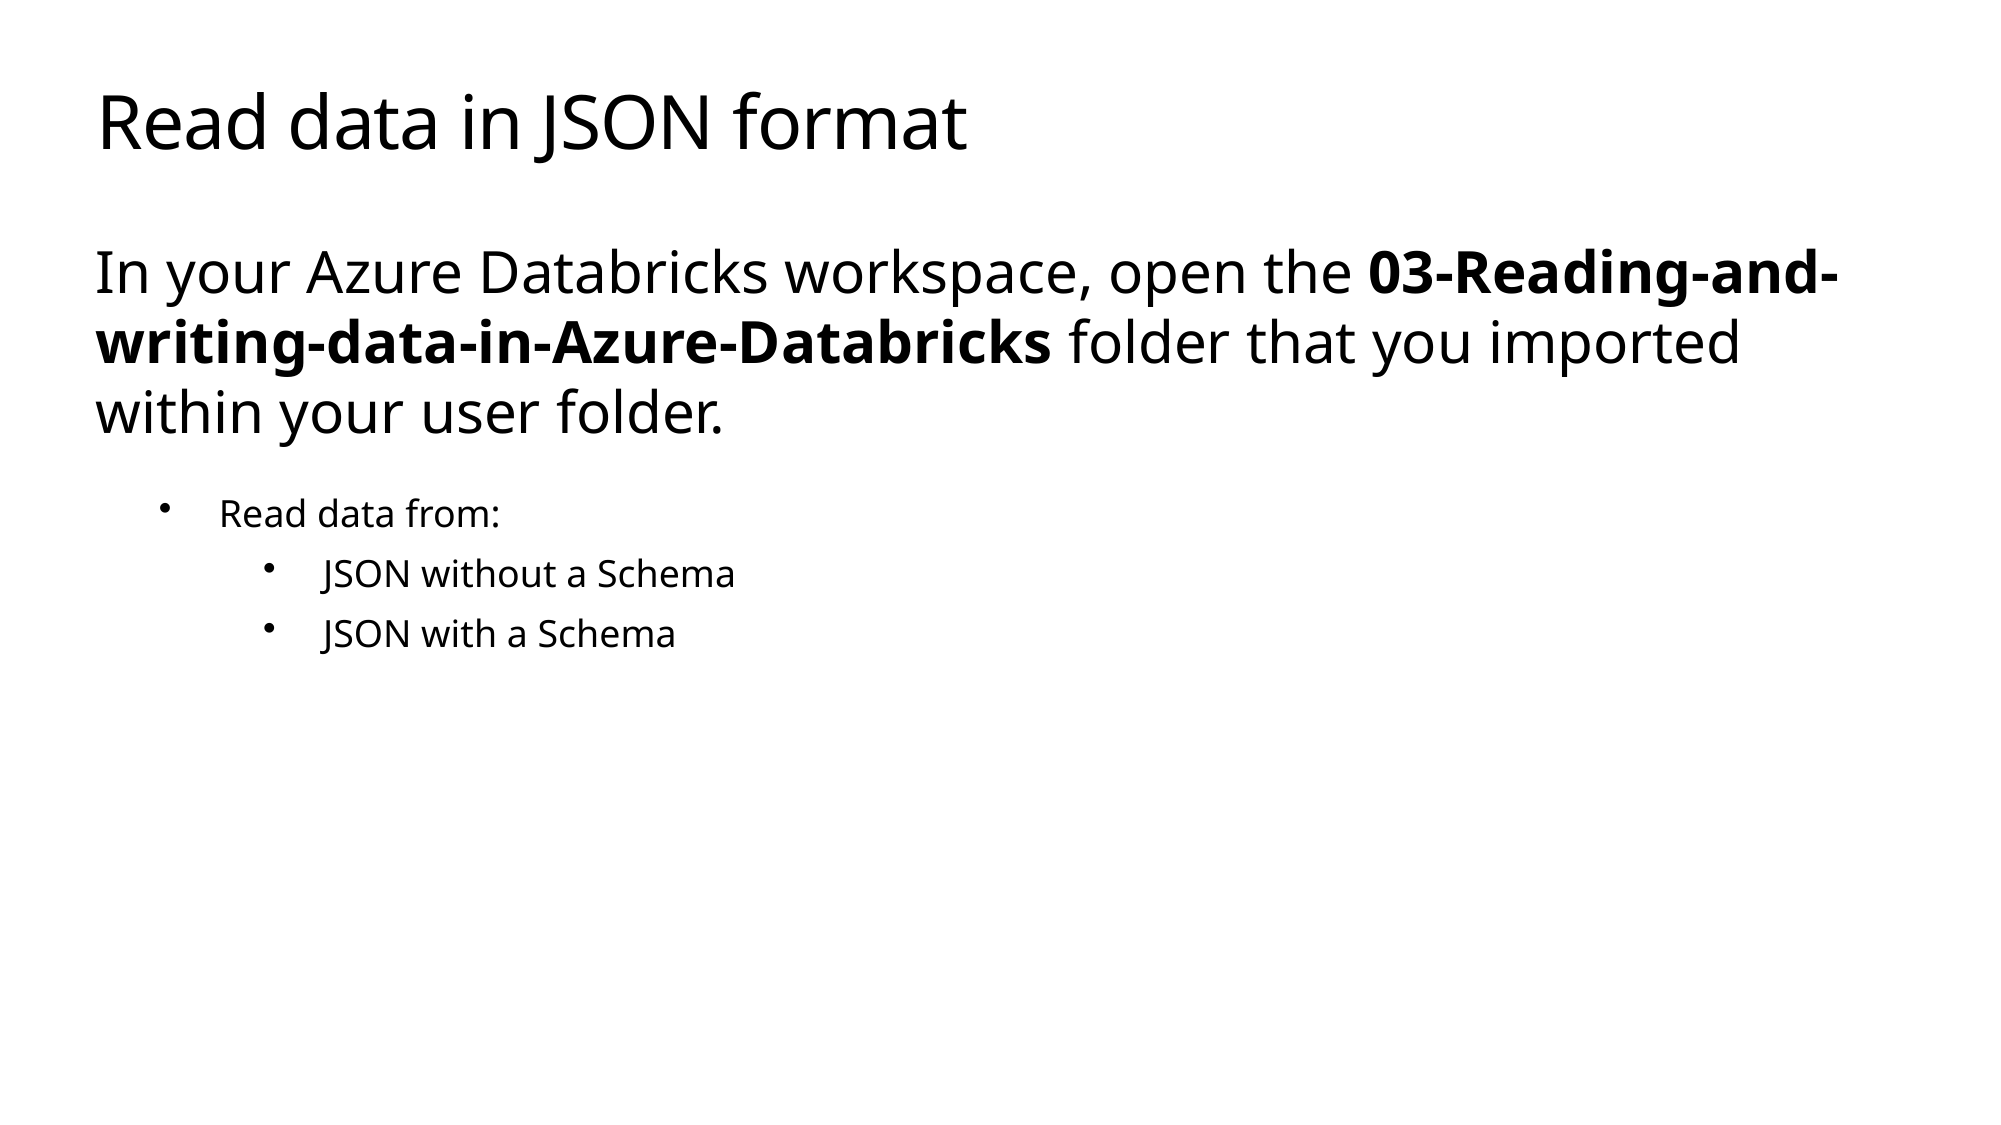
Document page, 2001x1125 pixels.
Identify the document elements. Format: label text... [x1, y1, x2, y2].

text_box Read data from: JSON without a Schema JSON with a Schema [99, 482, 1901, 663]
list In your Azure Databricks workspace, open the 03-Reading-and-writing-data-in-Azure-Databricks folder that you imported within your user folder. [95, 235, 1904, 446]
title Read data in JSON format [96, 75, 1904, 165]
